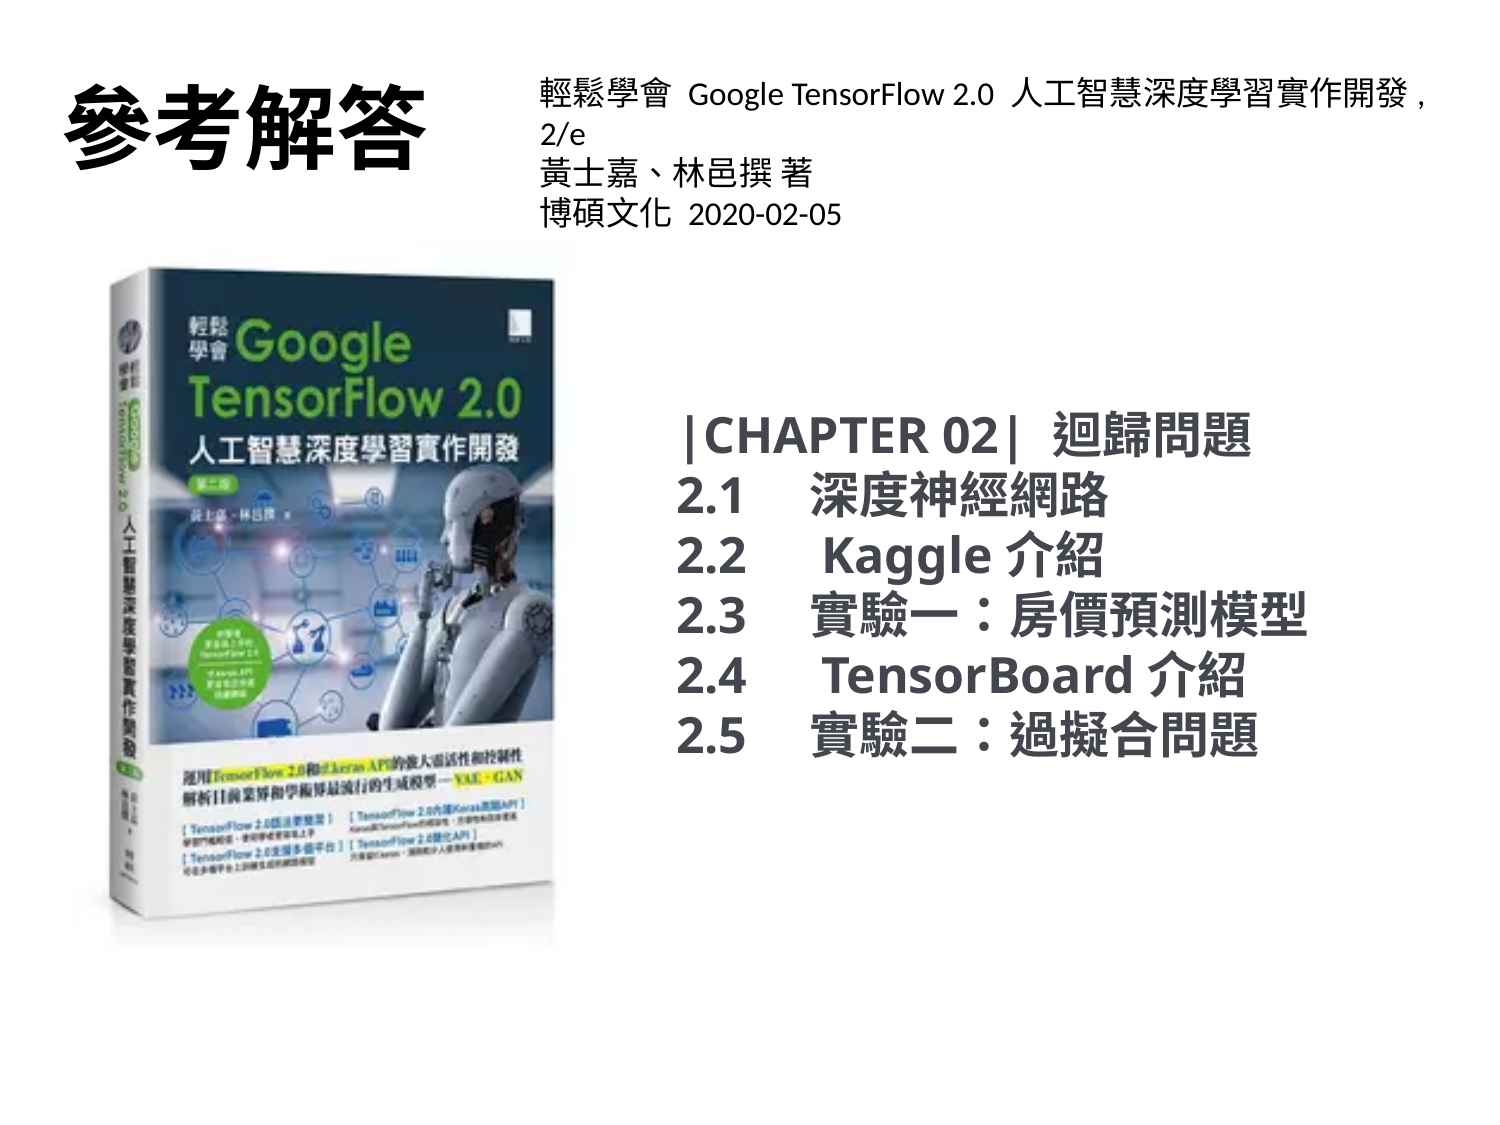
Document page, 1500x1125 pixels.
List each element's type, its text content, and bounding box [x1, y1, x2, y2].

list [72, 241, 582, 956]
text_box |CHAPTER 02| 迴歸問題 2.1 深度神經網路 2.2 Kaggle介紹 2.3 實驗一：房價預測模型 2.4 TensorBoard介紹 2.5 實驗二：過擬合問題 [661, 395, 1406, 771]
text_box 輕鬆學會 Google TensorFlow 2.0 人工智慧深度學習實作開發, 2/e 黃士嘉、林邑撰 著 博碩文化 2020-02-05 [524, 64, 1484, 240]
title 參考解答 [46, 24, 525, 242]
